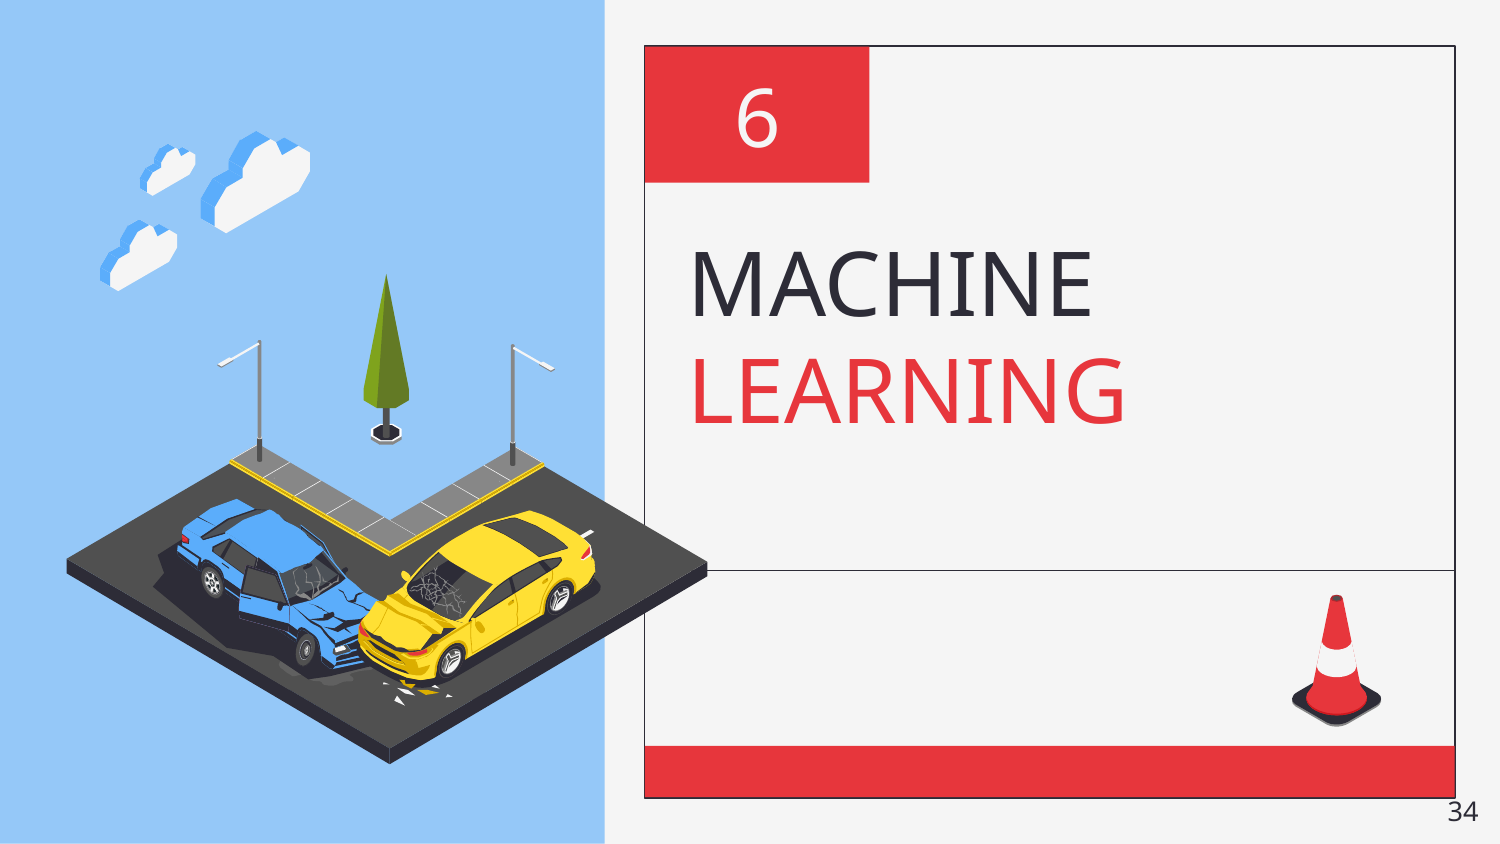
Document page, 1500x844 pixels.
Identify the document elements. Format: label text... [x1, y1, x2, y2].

title 6 [645, 46, 870, 183]
slide_number ‹#› [1403, 779, 1494, 844]
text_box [1290, 594, 1384, 727]
title MACHINE LEARNING [713, 211, 1403, 457]
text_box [66, 130, 708, 765]
